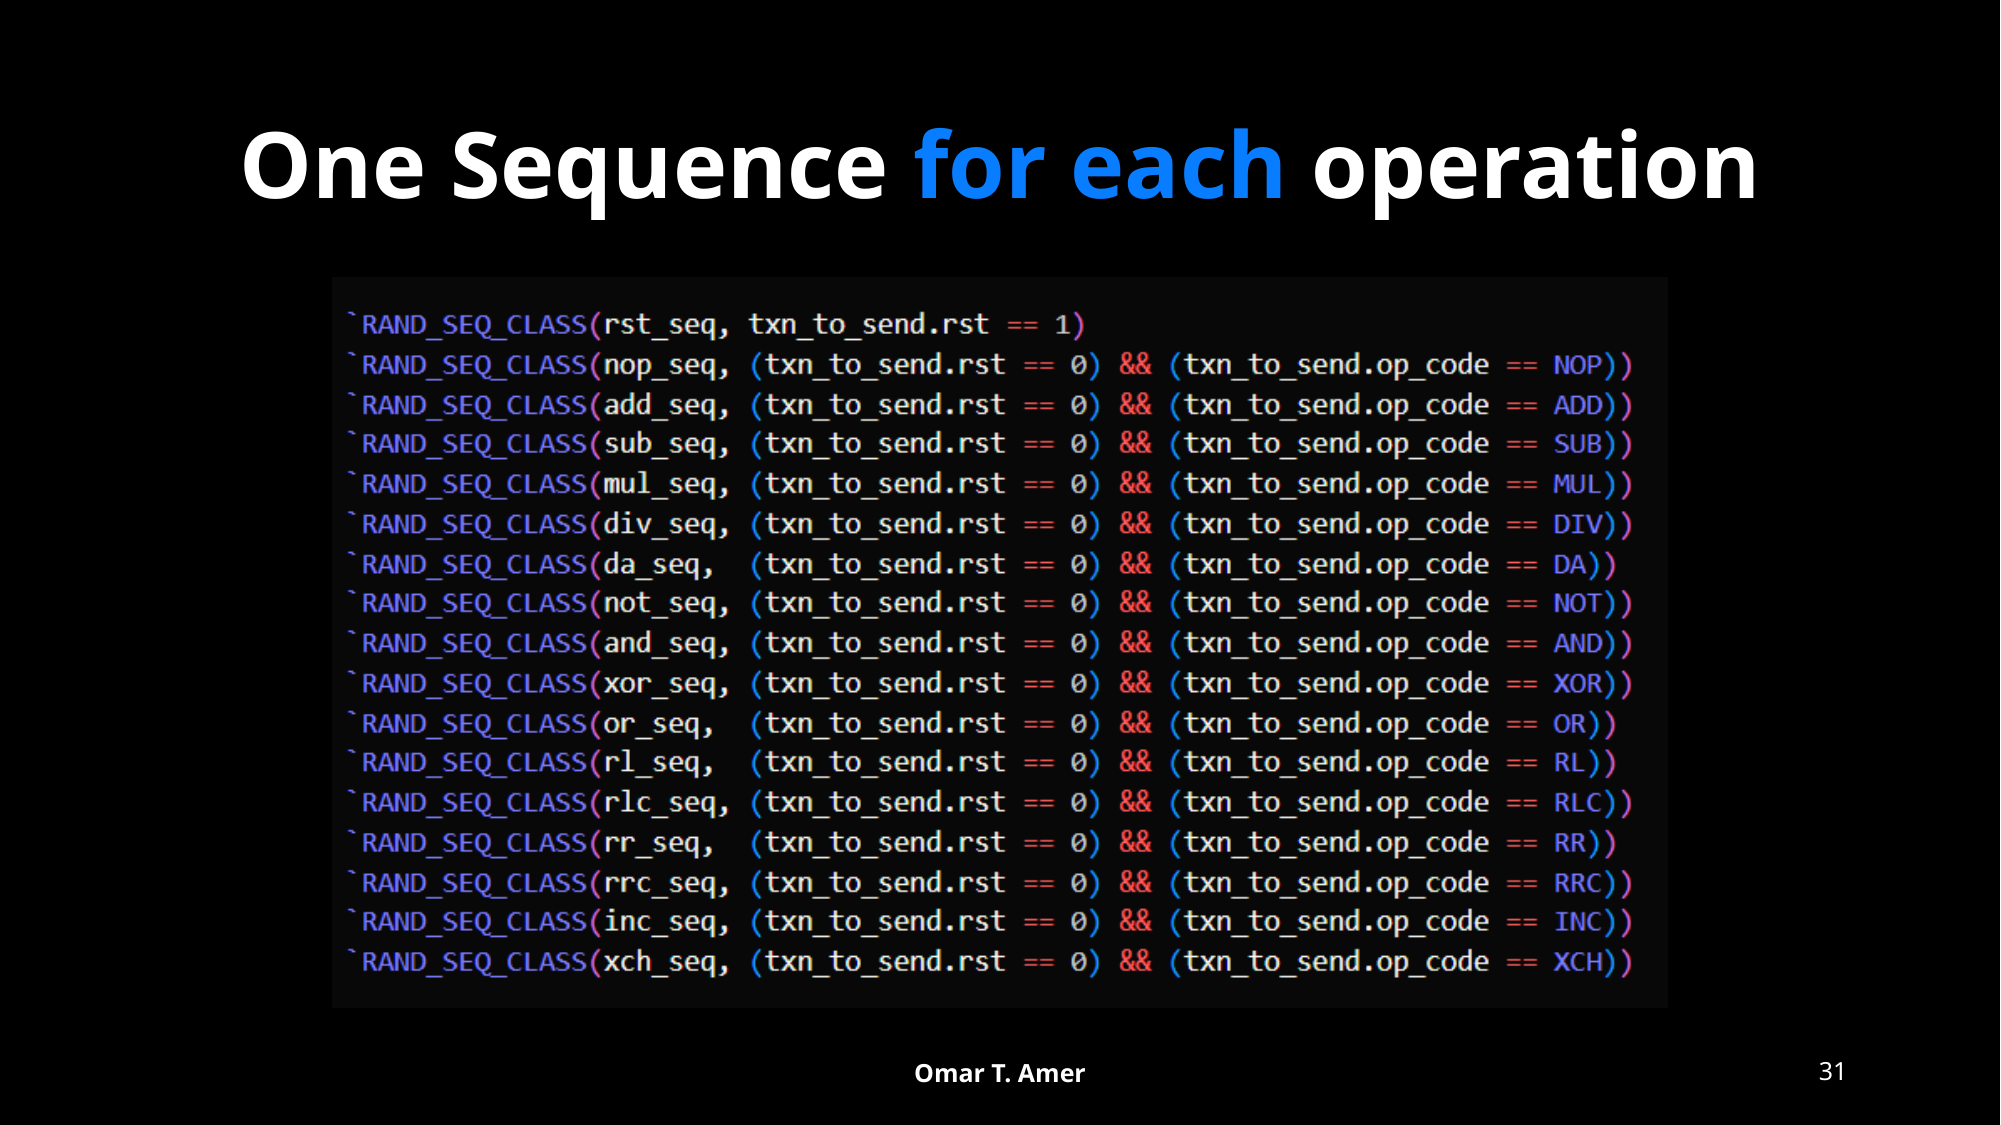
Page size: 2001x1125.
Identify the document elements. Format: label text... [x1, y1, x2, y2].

footer Omar T. Amer [662, 1042, 1338, 1103]
title One Sequence for each operation [137, 59, 1863, 278]
slide_number 31 [1412, 1042, 1863, 1103]
picture [331, 276, 1669, 1008]
